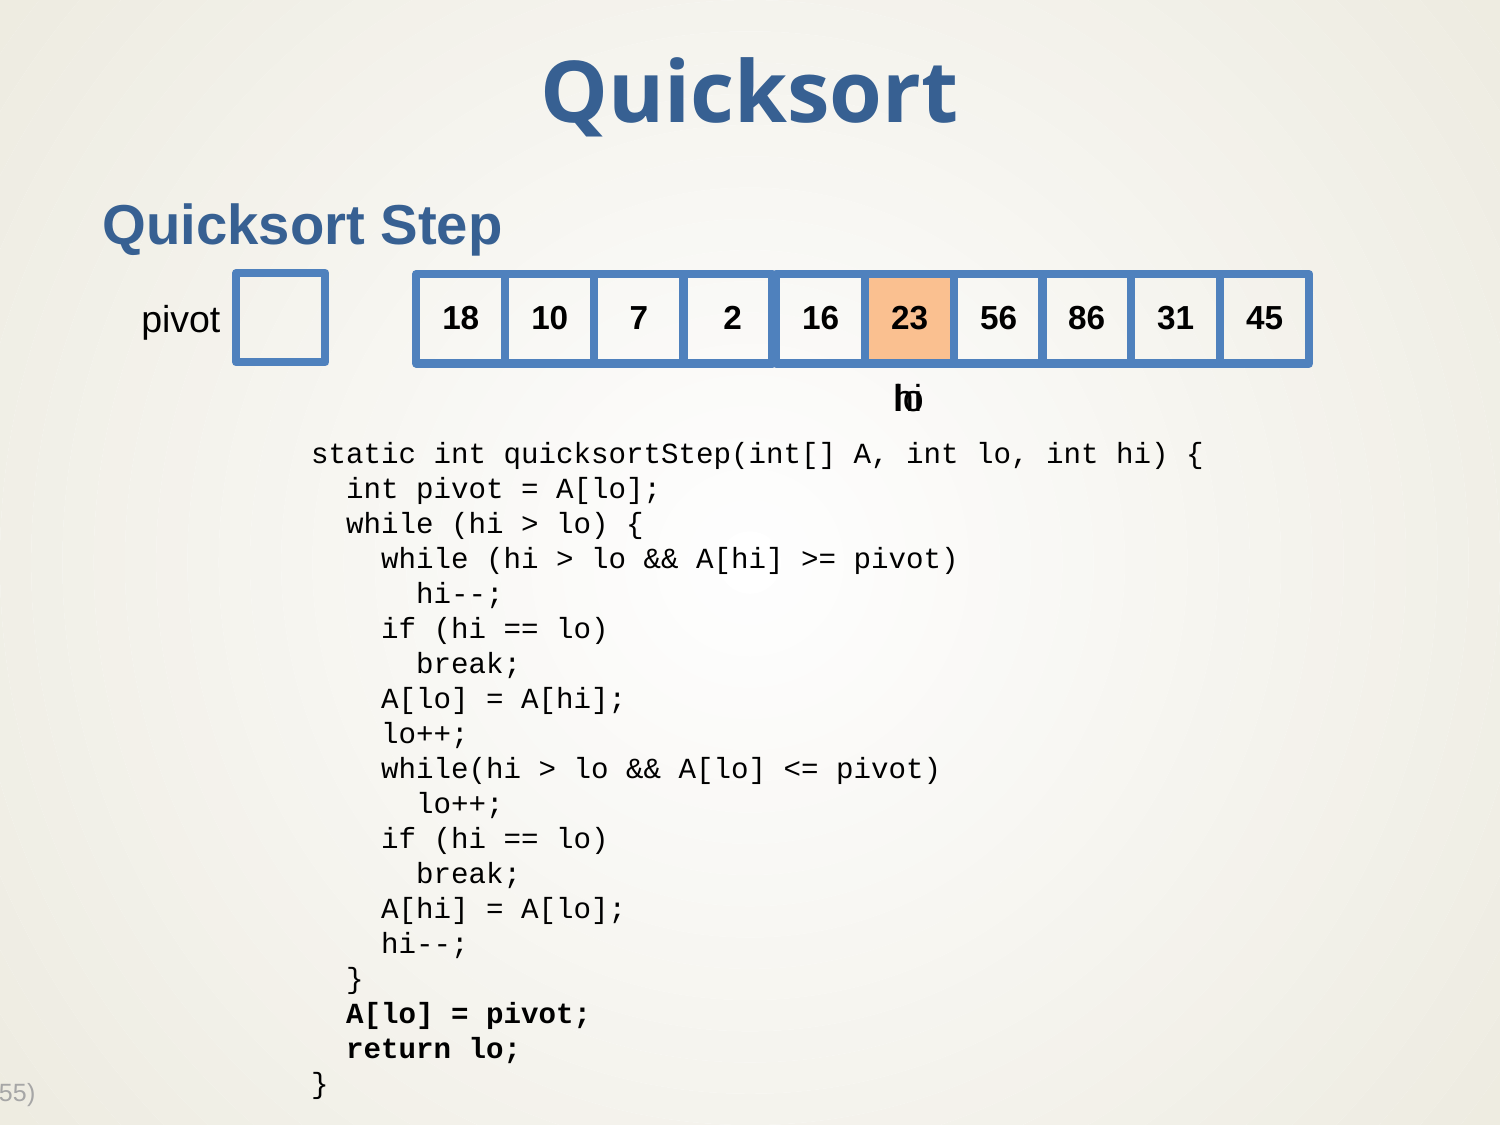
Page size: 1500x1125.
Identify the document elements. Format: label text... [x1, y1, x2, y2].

text_box hi [878, 371, 937, 427]
text_box static int quicksortStep(int[] A, int lo, int hi) { int pivot = A[lo]; while (hi > lo) { while (hi > lo && A[hi] >= pivot) hi--; if (hi == lo) break; A[lo] = A[hi]; lo++; while(hi > lo && A[lo] <= pivot) lo++; if (hi == lo) break; A[hi] = A[lo]; hi--; } A[lo] = pivot; return lo; } [296, 427, 1219, 1107]
title Quicksort [0, 24, 1500, 166]
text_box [415, 273, 1310, 364]
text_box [125, 272, 326, 363]
list Quicksort Step [56, 187, 1444, 1036]
